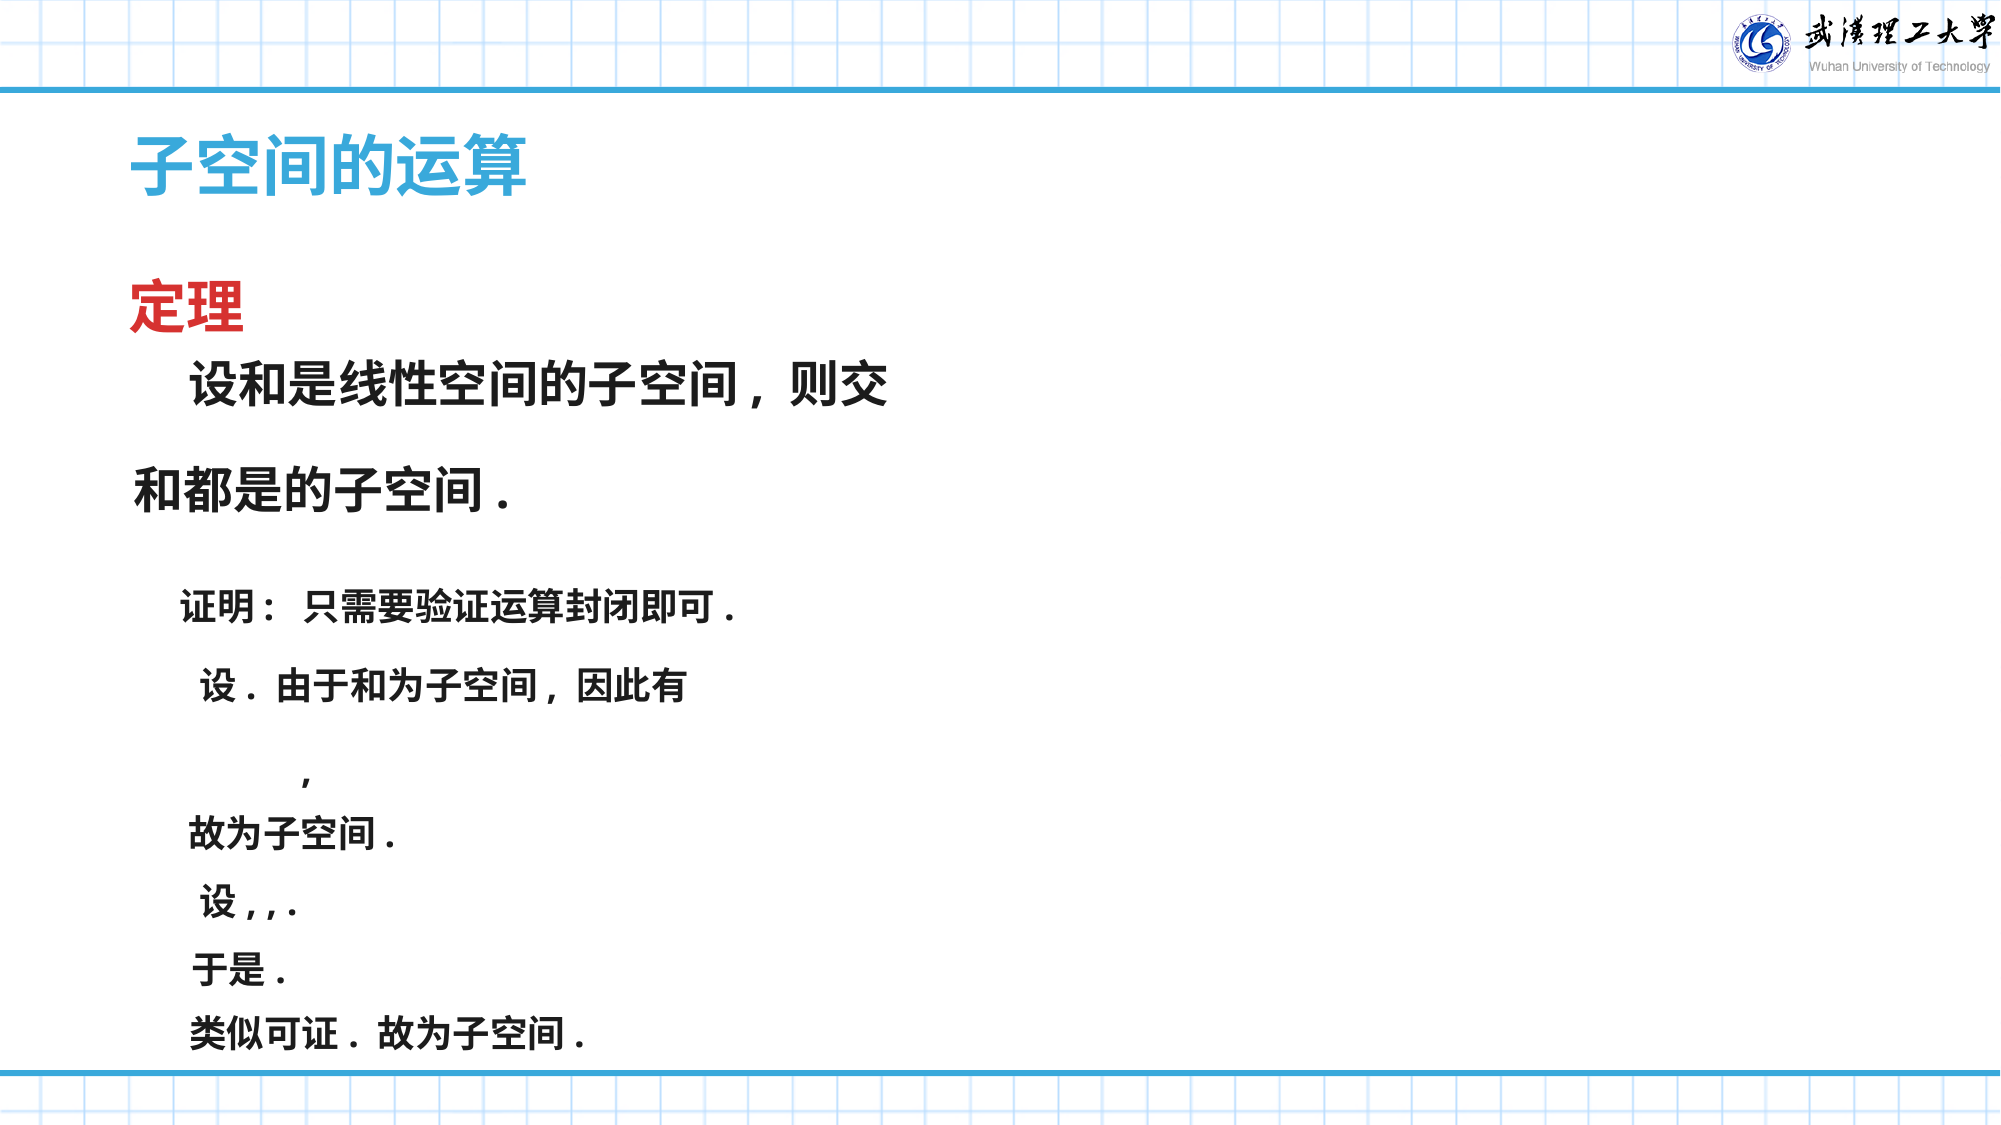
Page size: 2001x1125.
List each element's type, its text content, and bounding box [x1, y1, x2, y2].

text_box 证明: 只需要验证运算封闭即可. [105, 552, 1346, 635]
picture [0, 0, 2001, 87]
picture [0, 1077, 2001, 1125]
list 子空间的运算 [114, 94, 1162, 213]
